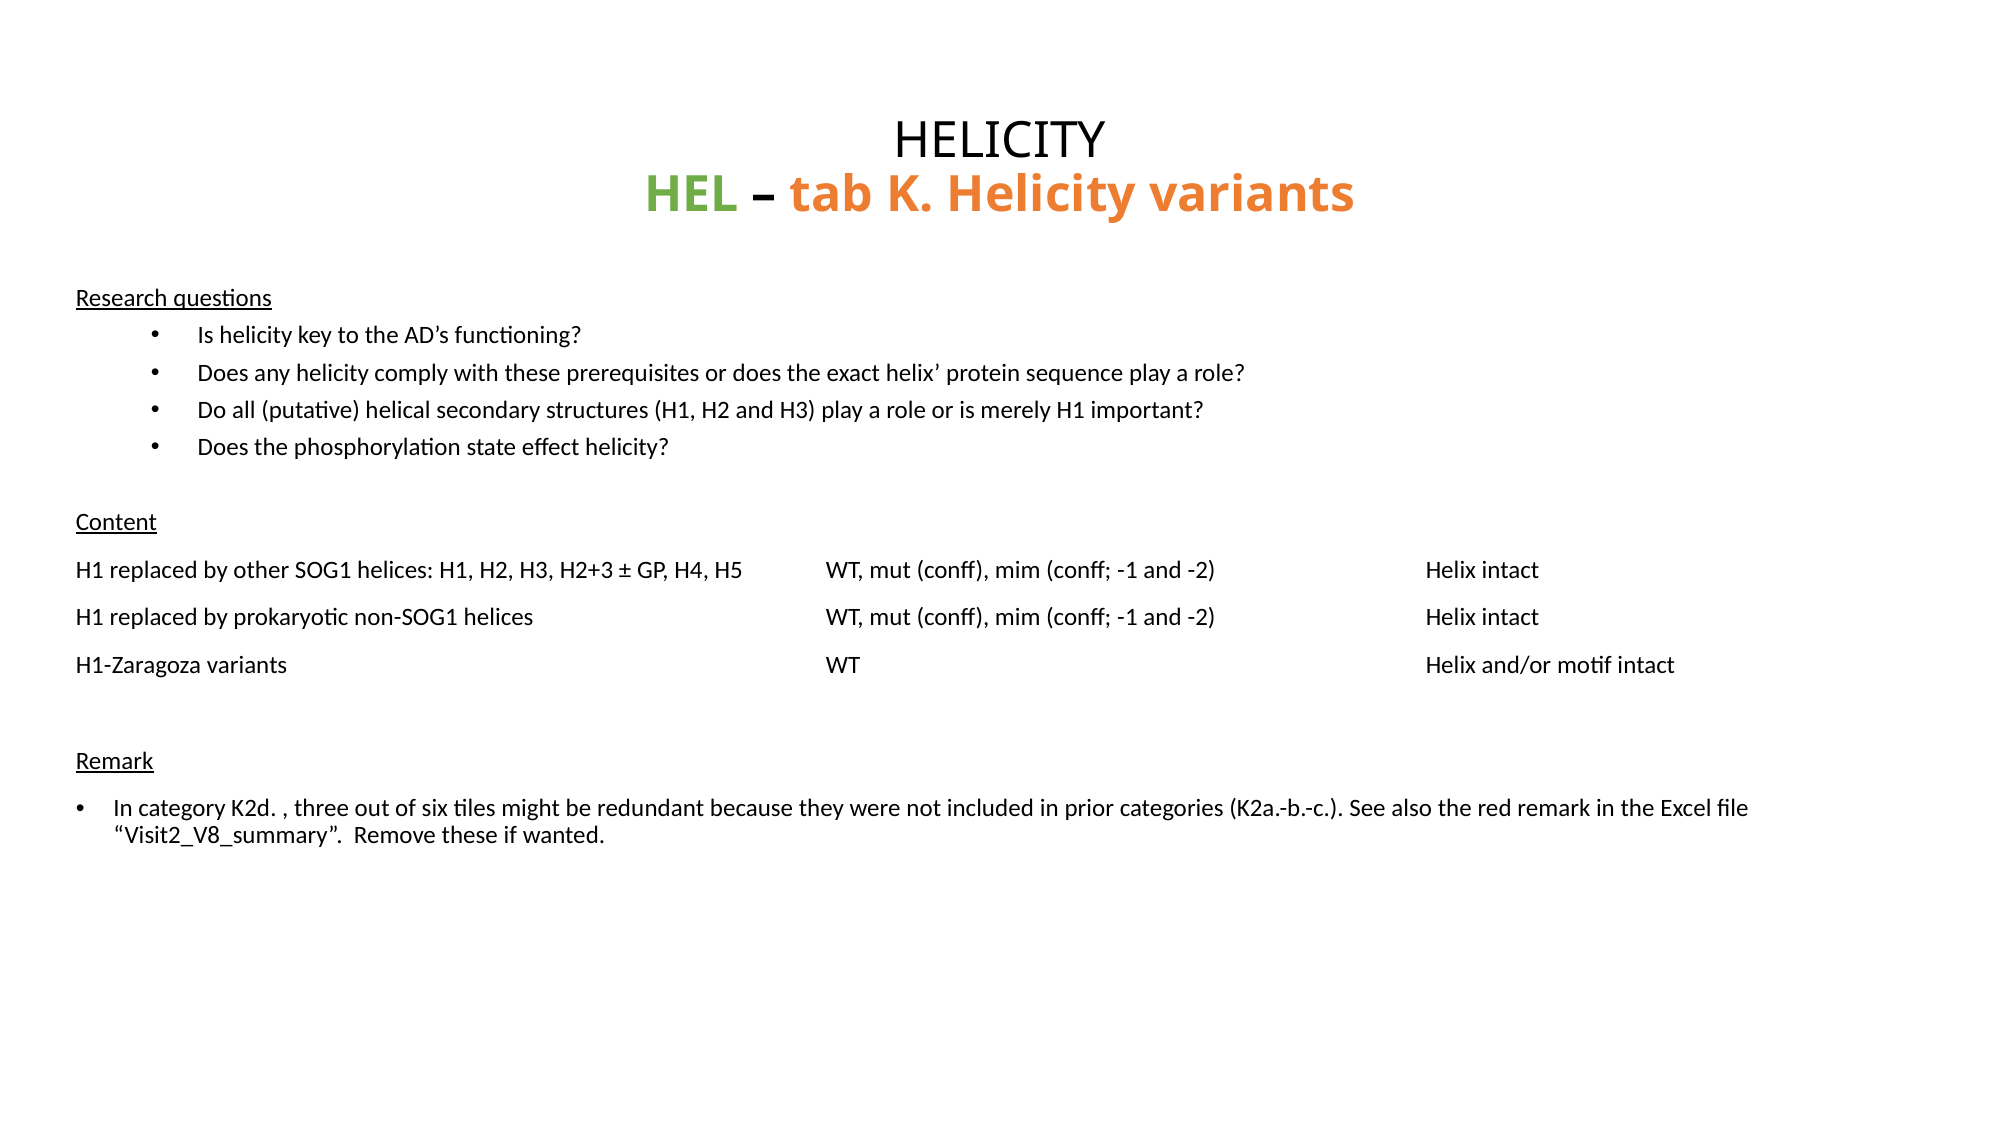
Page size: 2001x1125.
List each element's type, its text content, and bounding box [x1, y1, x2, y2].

title HELICITY HEL – tab K. Helicity variants [137, 59, 1863, 277]
text_box Research questions Is helicity key to the AD’s functioning? Does any helicity comply with these prerequisites or does the exact helix’ protein sequence play a role? Do all (putative) helical secondary structures (H1, H2 and H3) play a role or is merely H1 important? Does the phosphorylation state effect helicity? Content H1 replaced by other SOG1 helices: H1, H2, H3, H2+3 ± GP, H4, H5 WT, mut (conff), mim (conff; -1 and -2) Helix intact H1 replaced by prokaryotic non-SOG1 helices WT, mut (conff), mim (conff; -1 and -2) Helix intact H1-Zaragoza variants WT Helix and/or motif intact Remark In category K2d. , three out of six tiles might be redundant because they were not included in prior categories (K2a.-b.-c.). See also the red remark in the Excel file “Visit2_V8_summary”. Remove these if wanted. [60, 277, 1940, 992]
